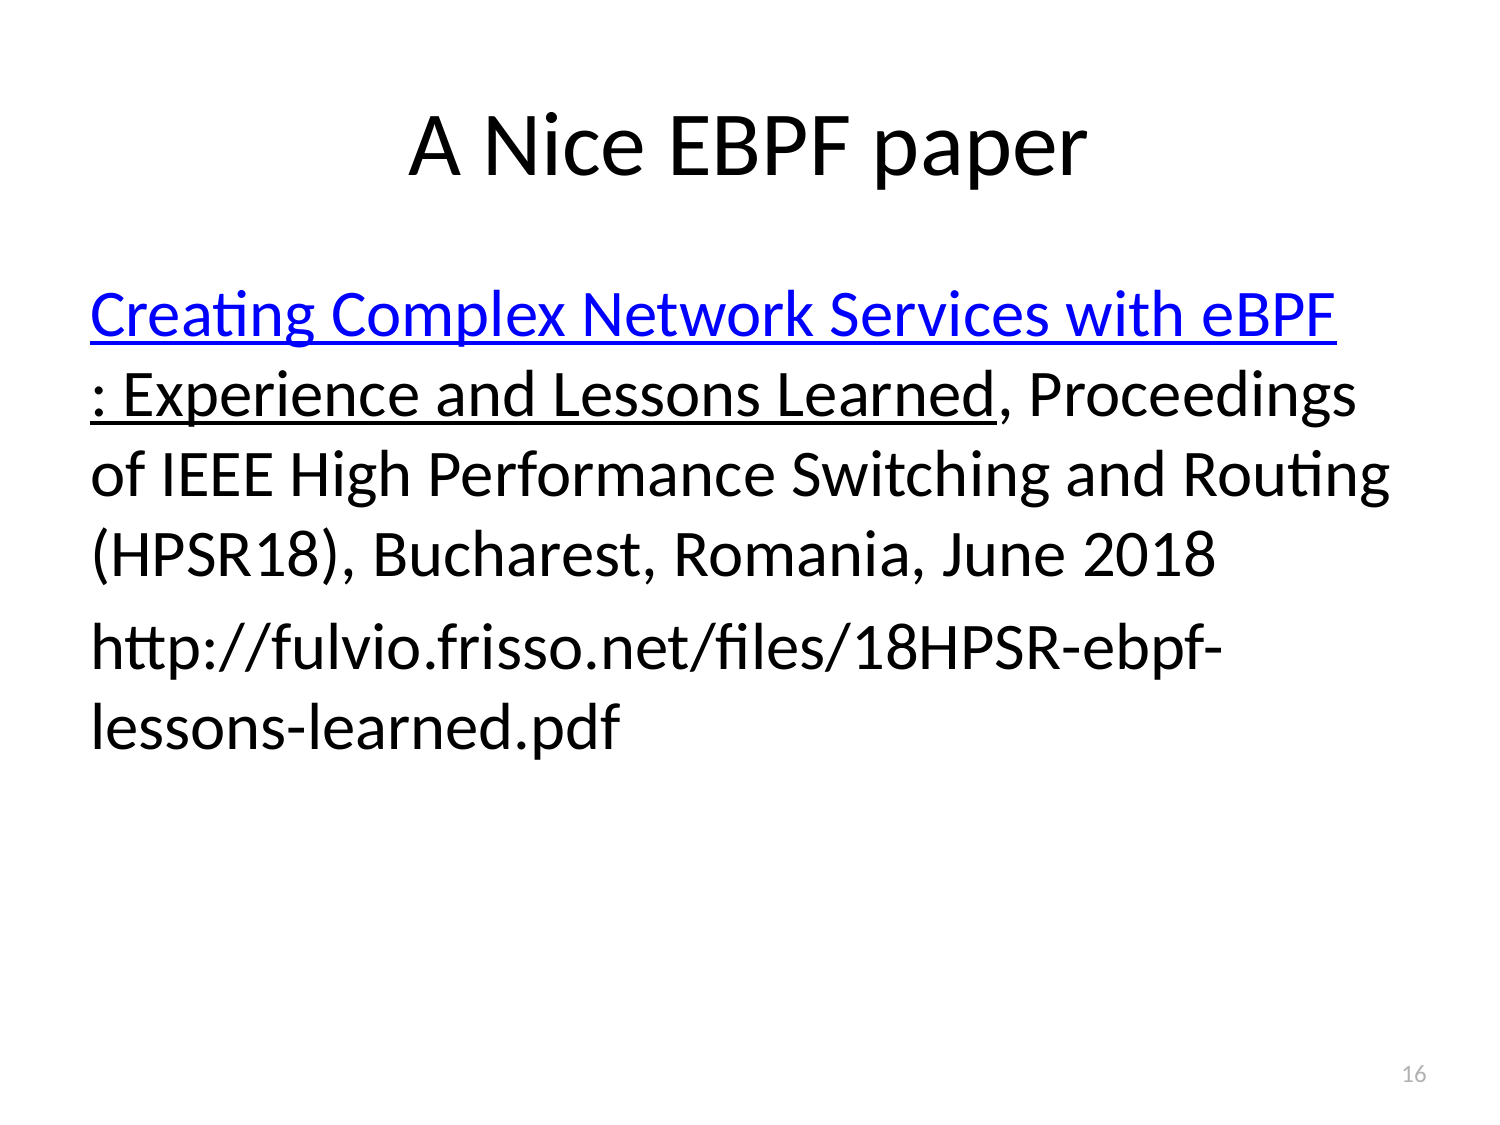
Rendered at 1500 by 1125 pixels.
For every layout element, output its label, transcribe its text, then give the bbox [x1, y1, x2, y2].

list Creating Complex Network Services with eBPF: Experience and Lessons Learned, Proceedings of IEEE High Performance Switching and Routing (HPSR18), Bucharest, Romania, June 2018 http://fulvio.frisso.net/files/18HPSR-ebpf-lessons-learned.pdf [75, 262, 1425, 1005]
slide_number 16 [1285, 1042, 1442, 1103]
title A Nice EBPF paper [75, 45, 1425, 233]
